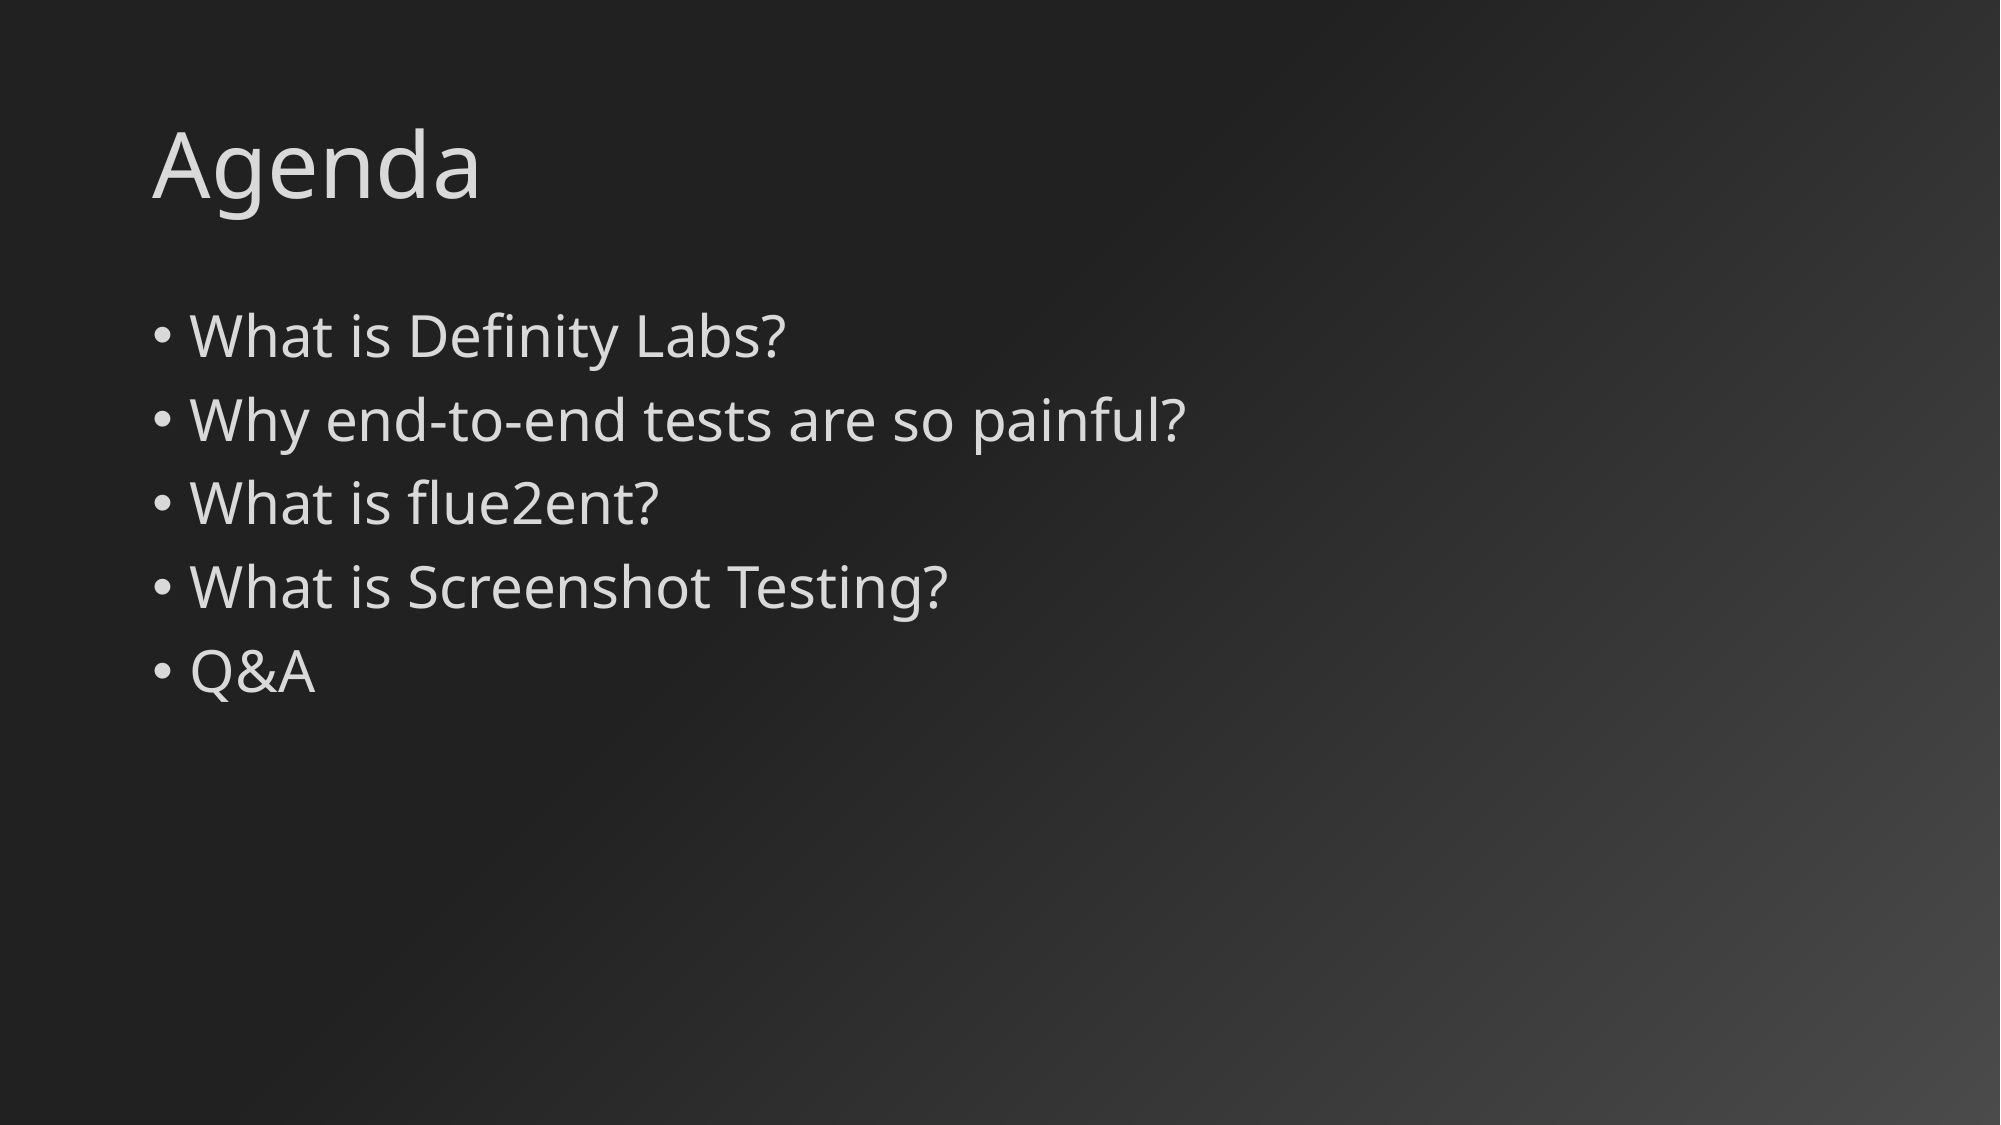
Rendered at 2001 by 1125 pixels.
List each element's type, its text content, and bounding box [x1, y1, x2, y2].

list What is Definity Labs? Why end-to-end tests are so painful? What is flue2ent? What is Screenshot Testing? Q&A [137, 299, 1863, 1014]
title Agenda [137, 59, 1863, 278]
